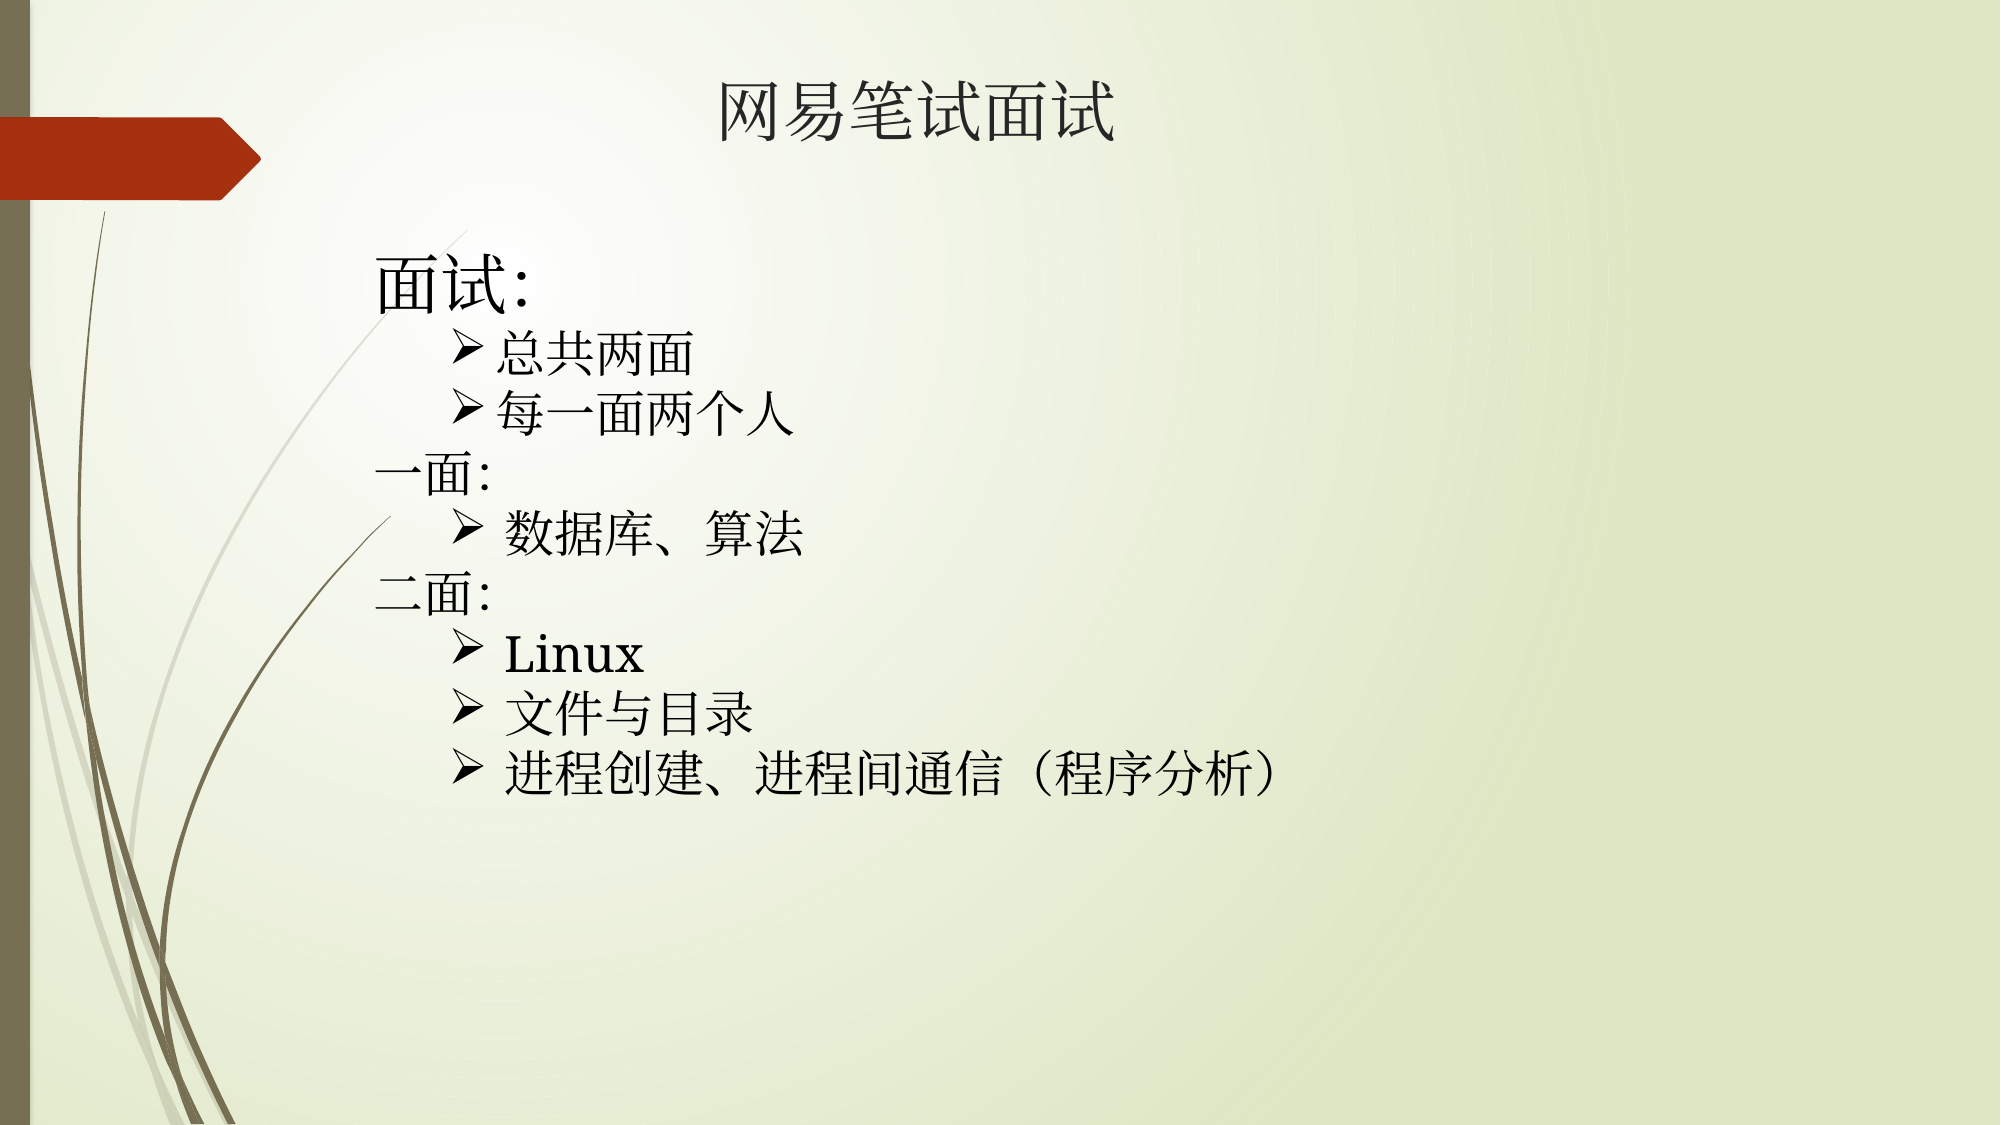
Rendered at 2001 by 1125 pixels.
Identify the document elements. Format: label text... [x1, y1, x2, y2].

text_box 面试： 总共两面 每一面两个人 一面： 数据库、算法 二面： Linux 文件与目录 进程创建、进程间通信（程序分析） [358, 235, 1688, 856]
title 网易笔试面试 [319, 62, 1512, 273]
